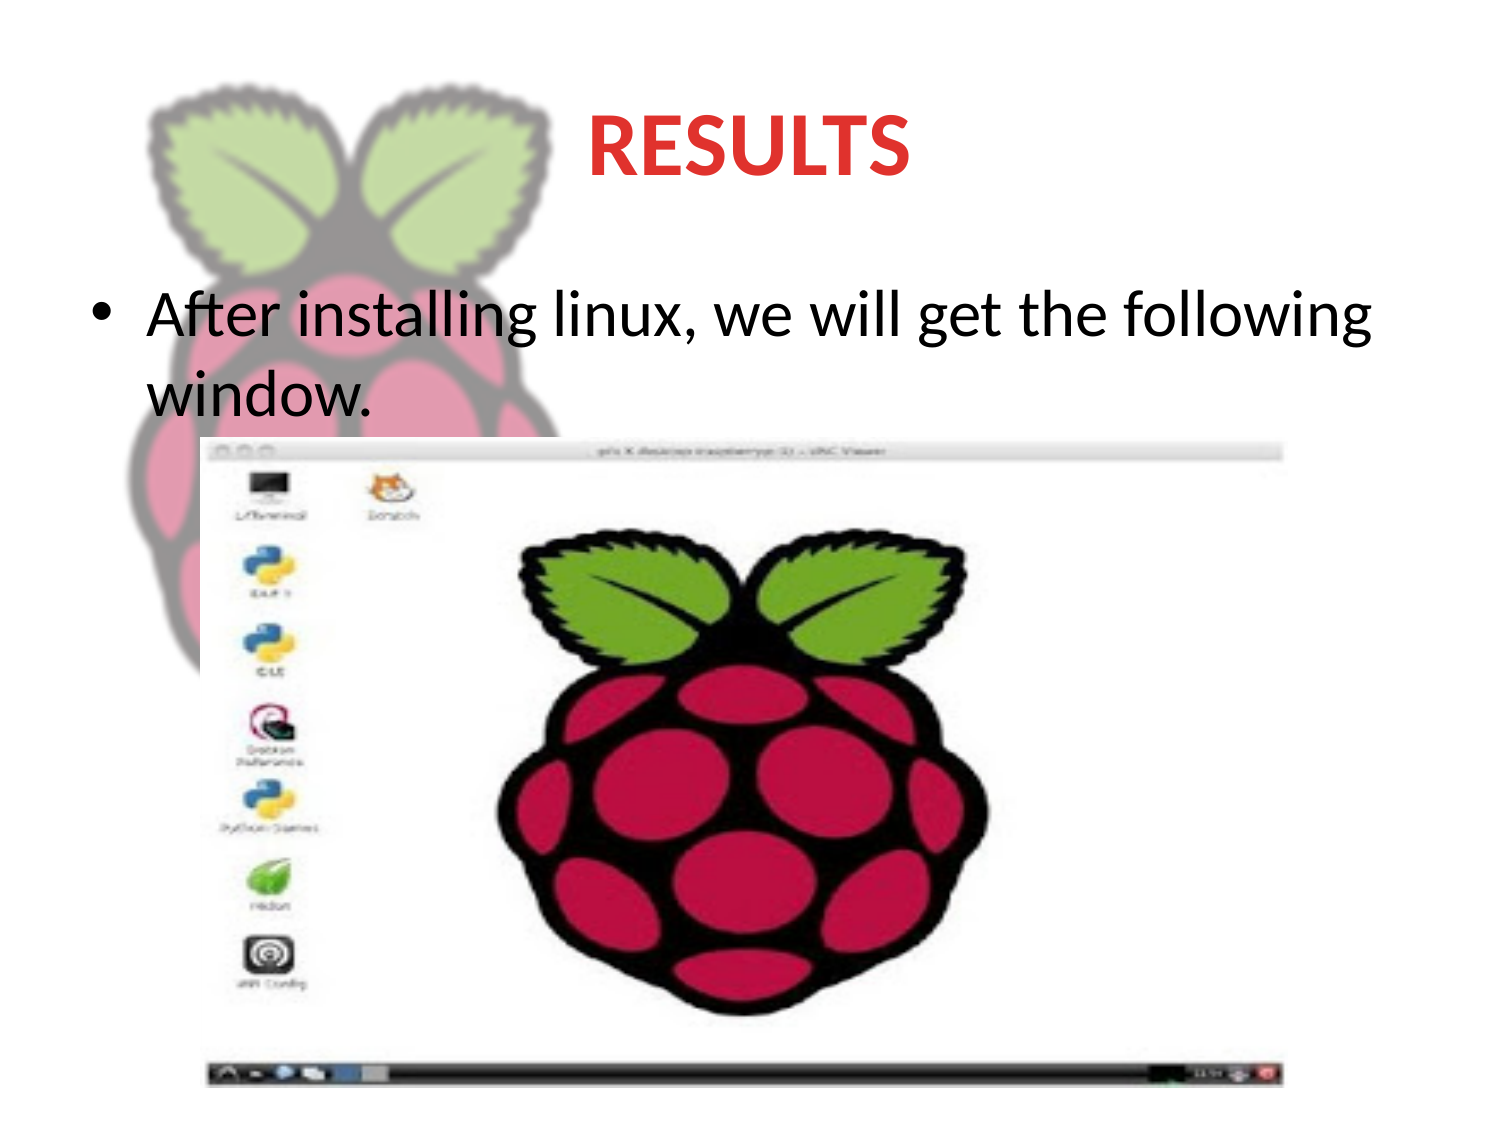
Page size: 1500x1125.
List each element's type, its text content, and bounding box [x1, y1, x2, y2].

picture [199, 437, 1288, 1088]
list After installing linux, we will get the following window. [75, 262, 1425, 1005]
title RESULTS [75, 45, 1425, 233]
